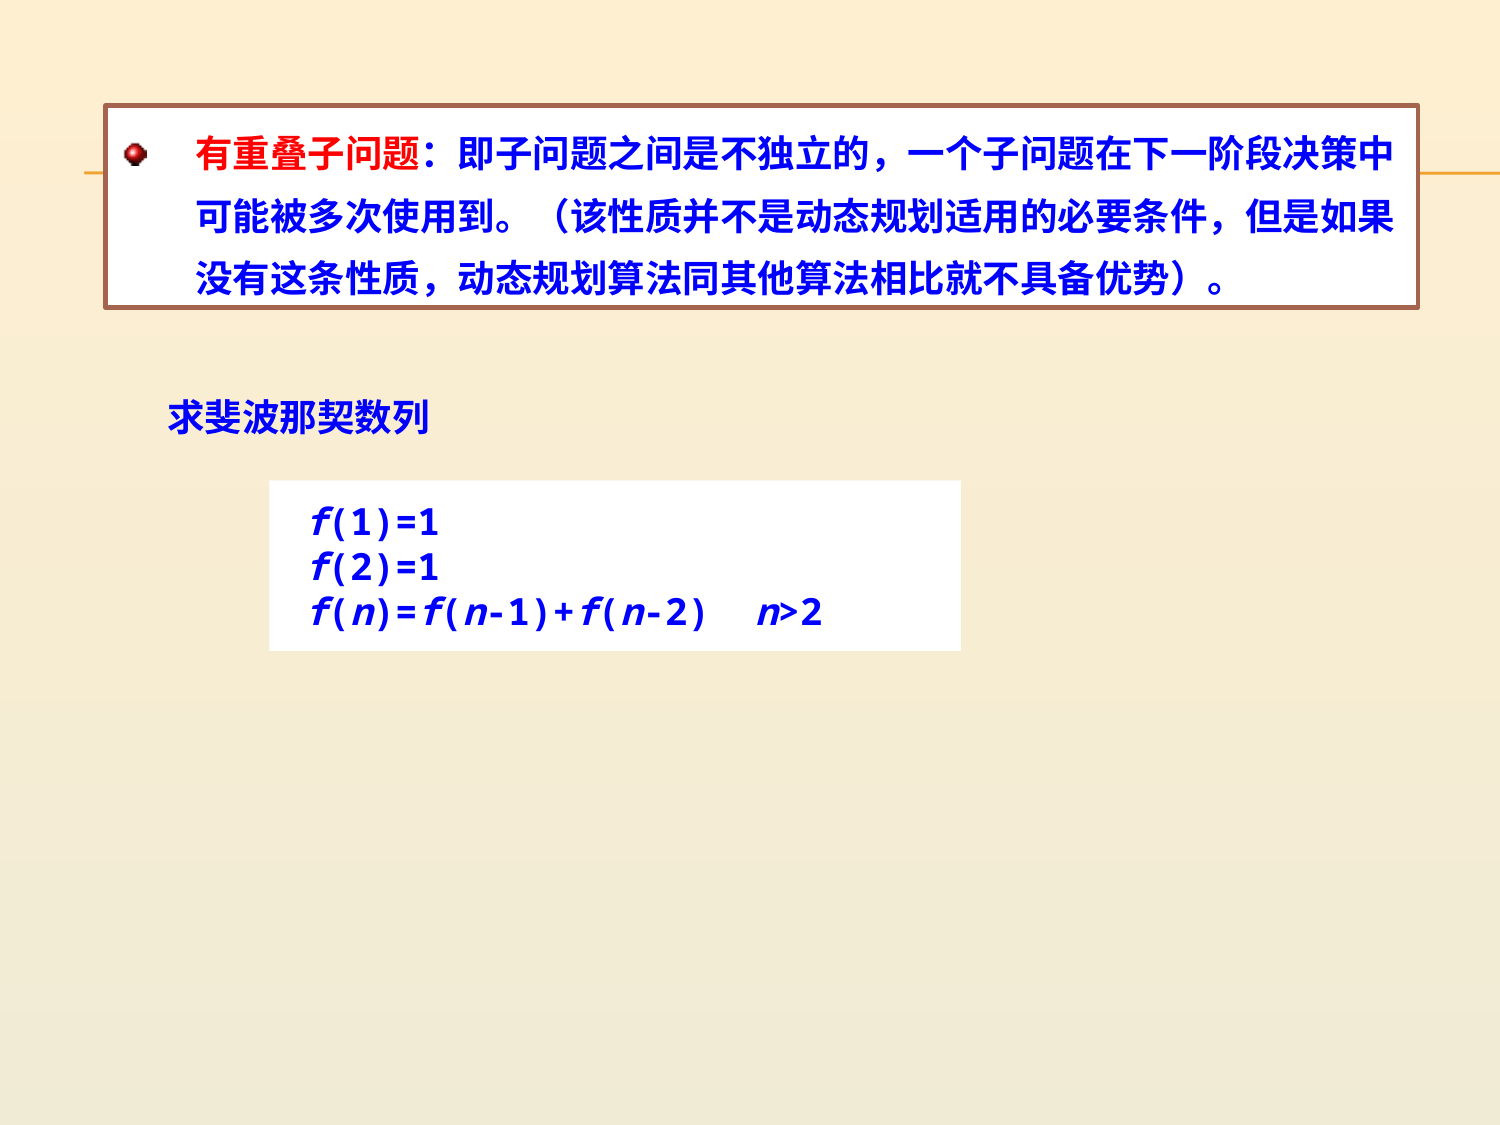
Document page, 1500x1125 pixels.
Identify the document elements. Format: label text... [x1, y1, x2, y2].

text_box f(1)=1 f(2)=1 f(n)=f(n-1)+f(n-2) n>2 [267, 478, 963, 653]
picture [120, 139, 147, 166]
text_box 有重叠子问题：即子问题之间是不独立的，一个子问题在下一阶段决策中可能被多次使用到。（该性质并不是动态规划适用的必要条件，但是如果没有这条性质，动态规划算法同其他算法相比就不具备优势）。 [103, 103, 1420, 310]
text_box 求斐波那契数列 [152, 386, 493, 447]
